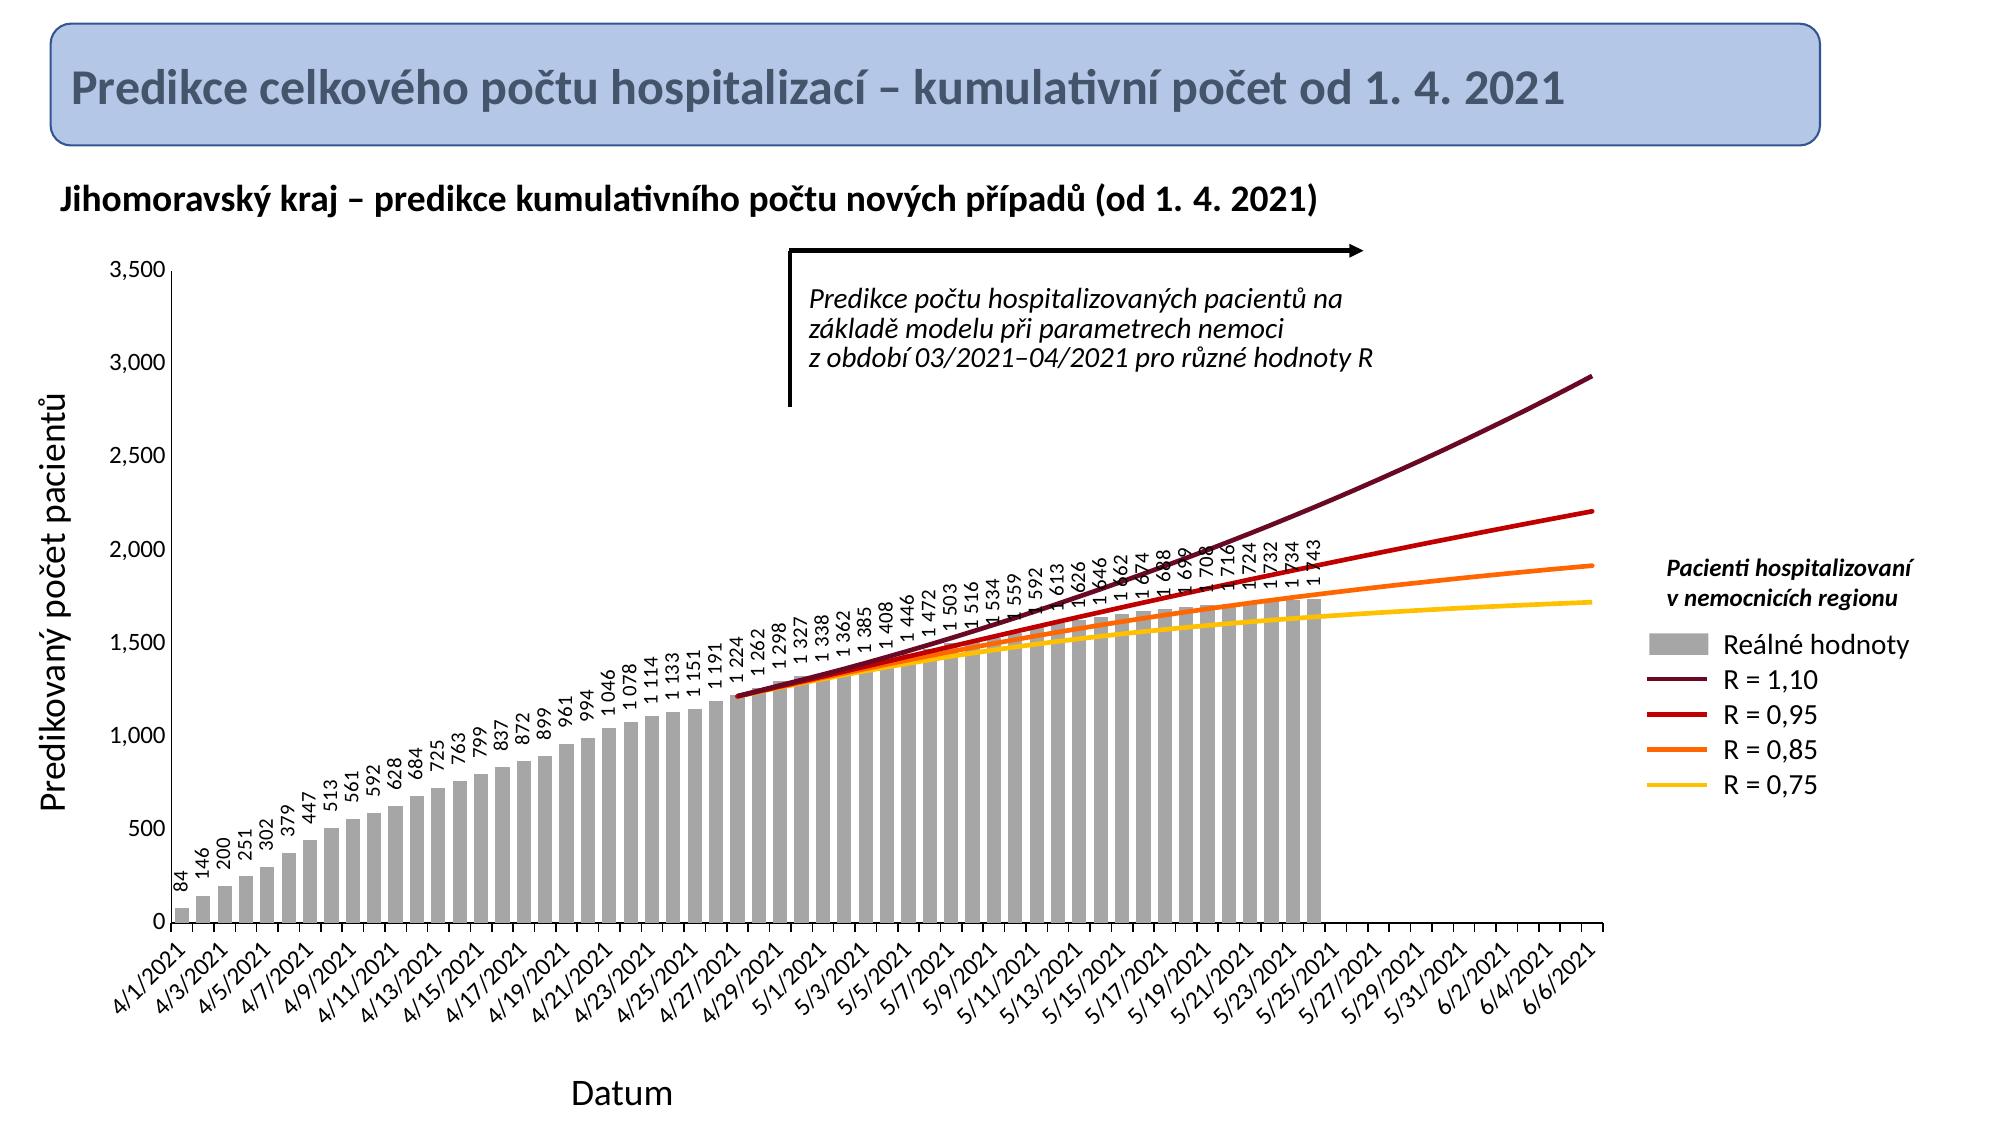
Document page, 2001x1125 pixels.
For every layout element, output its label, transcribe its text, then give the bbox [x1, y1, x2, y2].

text_box Datum [556, 1067, 689, 1121]
text_box Predikovaný počet pacientů [19, 377, 63, 828]
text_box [1647, 618, 1960, 810]
text_box Predikce celkového počtu hospitalizací – kumulativní počet od 1. 4. 2021 [49, 22, 1822, 147]
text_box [788, 250, 1364, 407]
text_box Jihomoravský kraj – predikce kumulativního počtu nových případů (od 1. 4. 2021) [45, 167, 1474, 227]
chart [63, 245, 2000, 1067]
